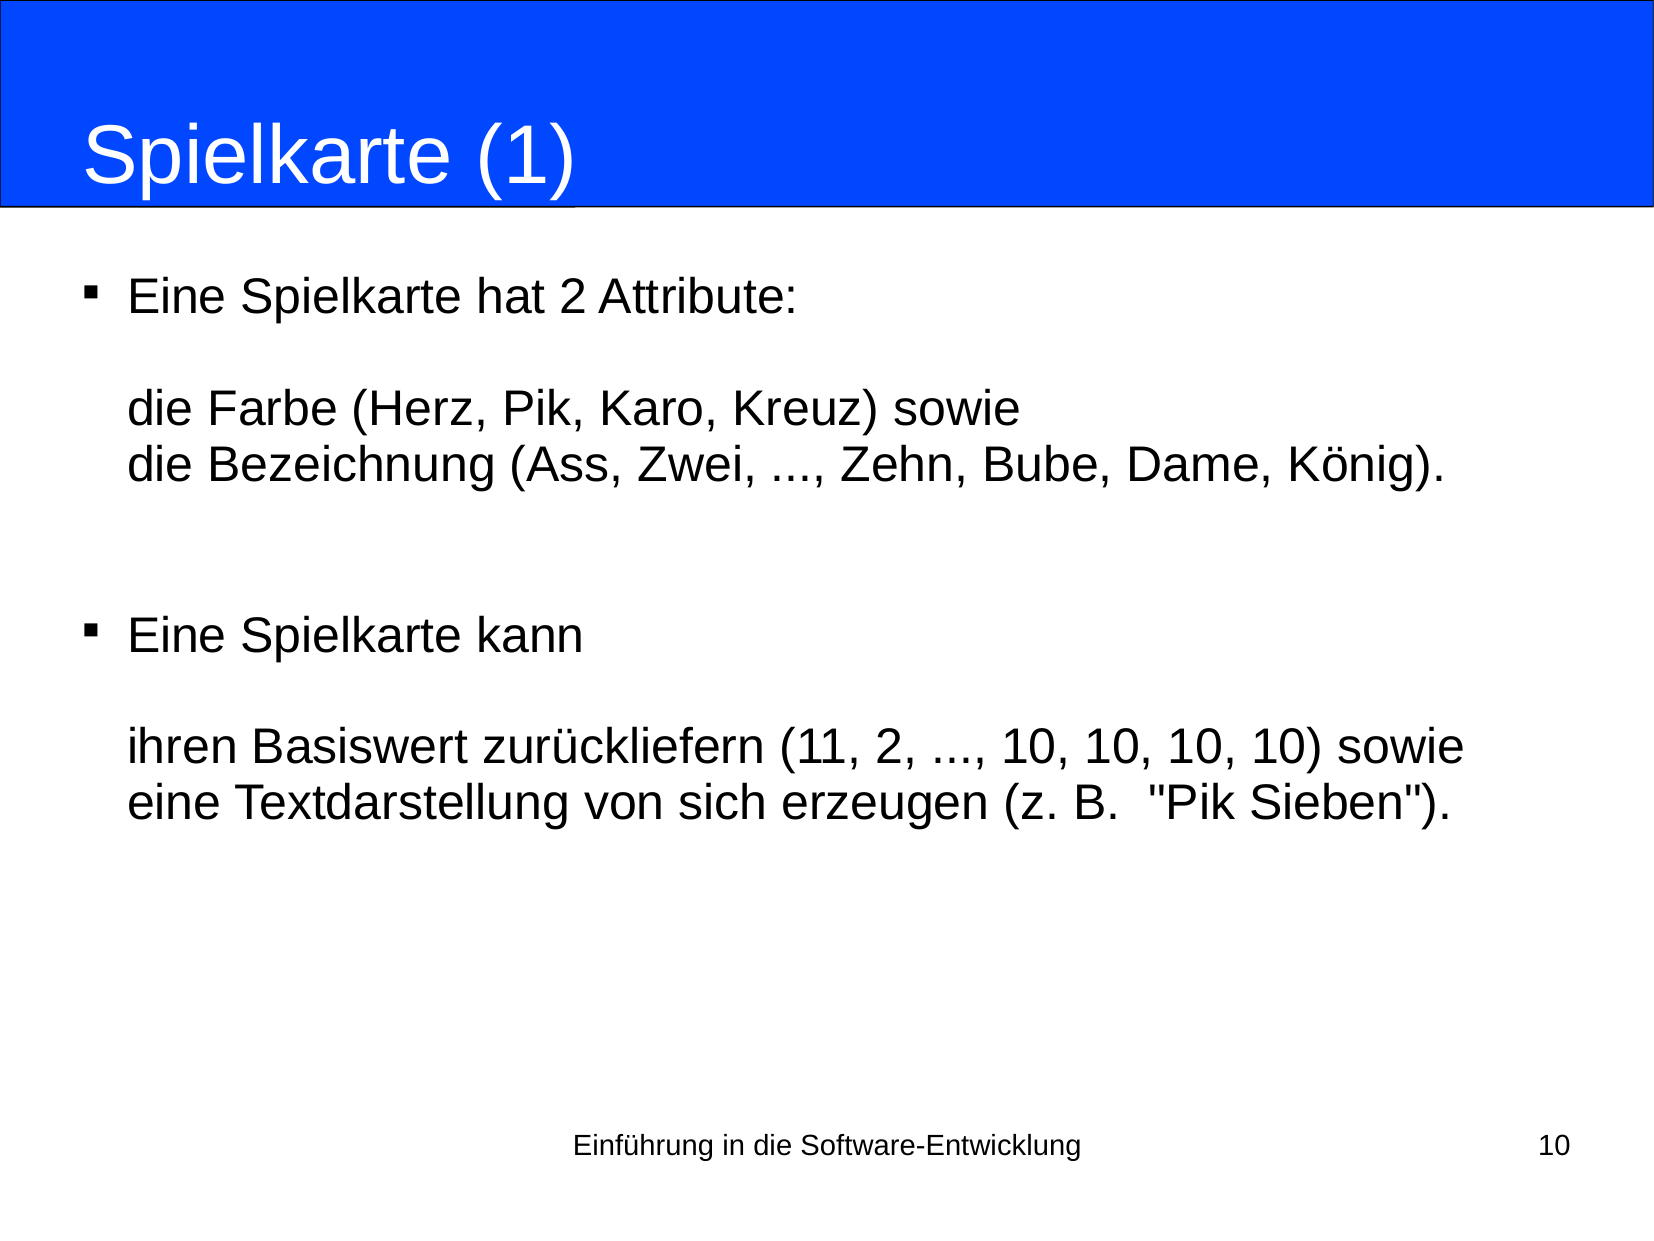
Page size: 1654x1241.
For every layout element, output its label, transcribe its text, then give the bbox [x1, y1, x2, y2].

subtitle Eine Spielkarte hat 2 Attribute: die Farbe (Herz, Pik, Karo, Kreuz) sowie die Bezeichnung (Ass, Zwei, ..., Zehn, Bube, Dame, König). Eine Spielkarte kann ihren Basiswert zurückliefern (11, 2, ..., 10, 10, 10, 10) sowie eine Textdarstellung von sich erzeugen (z. B. "Pik Sieben"). [82, 265, 1572, 1094]
footer Einführung in die Software-Entwicklung [565, 1129, 1090, 1215]
title Spielkarte (1) [82, 49, 1571, 257]
slide_number 10 [1185, 1129, 1571, 1215]
text_box [0, 0, 1654, 207]
